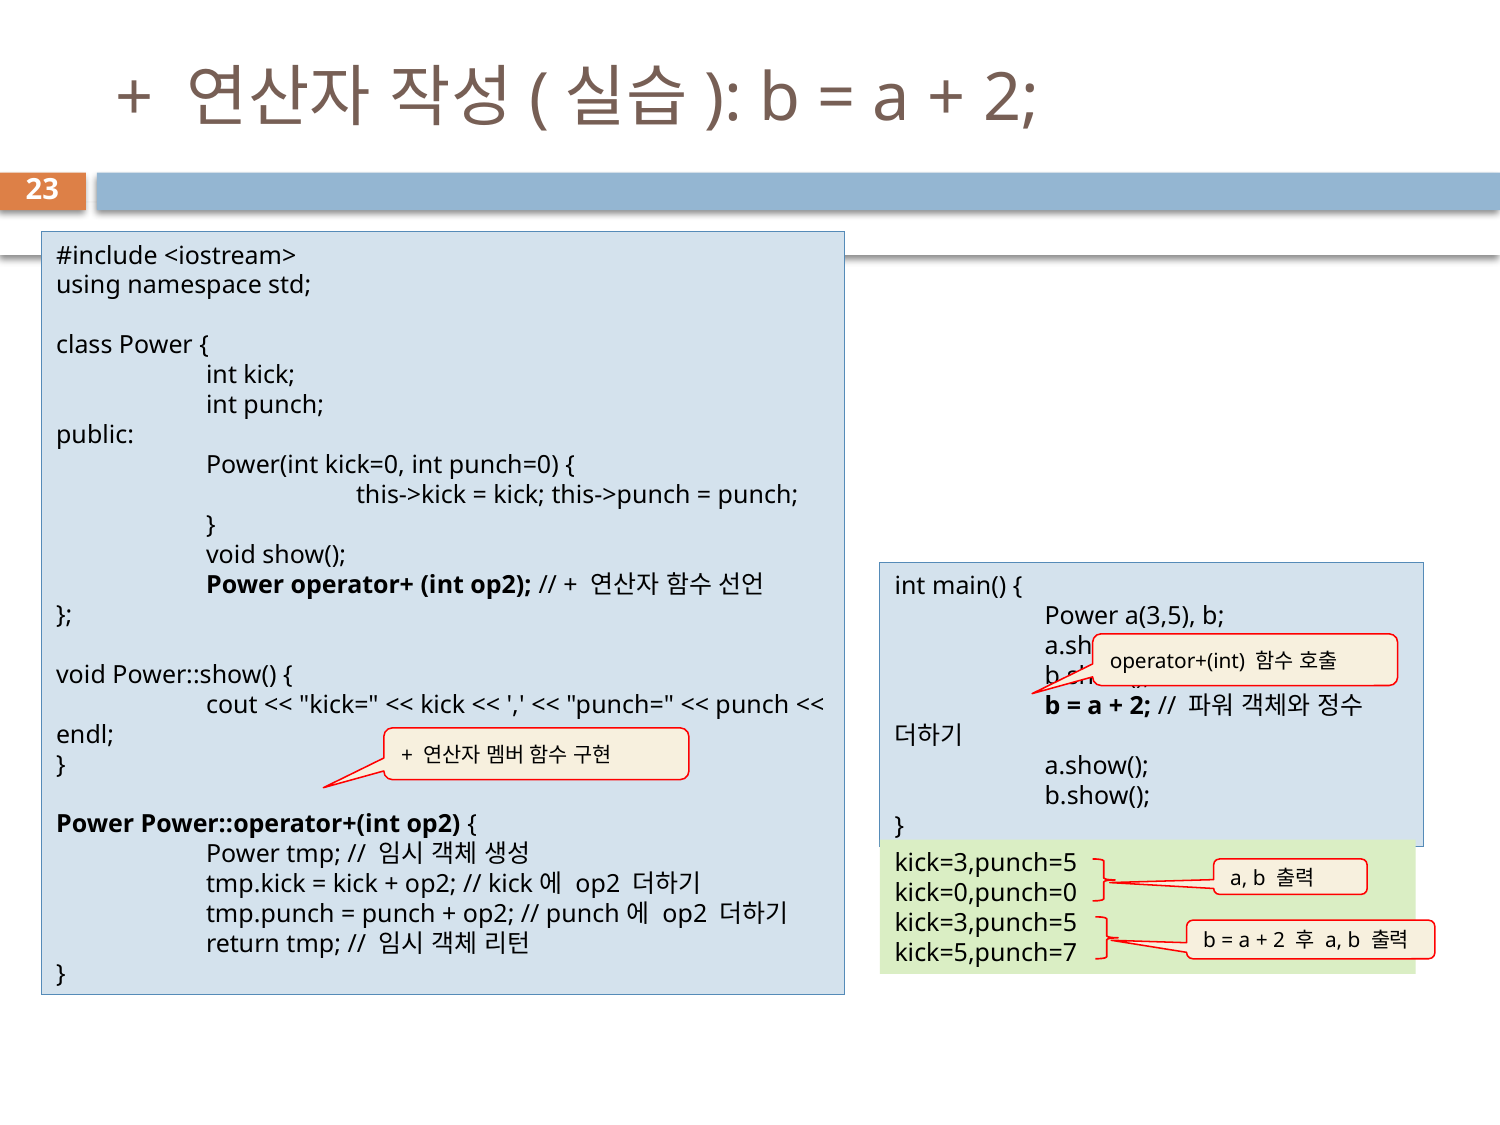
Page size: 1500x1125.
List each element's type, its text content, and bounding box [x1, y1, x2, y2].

text_box #include <iostream> using namespace std; class Power { int kick; int punch; public: Power(int kick=0, int punch=0) { this->kick = kick; this->punch = punch; } void show(); Power operator+ (int op2); // + 연산자 함수 선언 }; void Power::show() { cout << "kick=" << kick << ',' << "punch=" << punch << endl; } Power Power::operator+(int op2) { Power tmp; // 임시 객체 생성 tmp.kick = kick + op2; // kick에 op2 더하기 tmp.punch = punch + op2; // punch에 op2 더하기 return tmp; // 임시 객체 리턴 } [41, 231, 845, 995]
title + 연산자 작성(실습): b = a + 2; [100, 37, 1438, 149]
text_box a, b 출력 [1108, 857, 1369, 896]
text_box int main() { Power a(3,5), b; a.show(); b.show(); b = a + 2; // 파워 객체와 정수 더하기 a.show(); b.show(); } [879, 562, 1424, 847]
text_box kick=3,punch=5 kick=0,punch=0 kick=3,punch=5 kick=5,punch=7 [879, 839, 1416, 974]
text_box [1095, 916, 1119, 960]
slide_number 23 [0, 170, 87, 211]
text_box operator+(int) 함수 호출 [1030, 632, 1400, 696]
text_box [1092, 858, 1116, 902]
text_box b = a + 2 후 a, b 출력 [1109, 918, 1437, 961]
text_box + 연산자 멤버 함수 구현 [321, 726, 691, 790]
